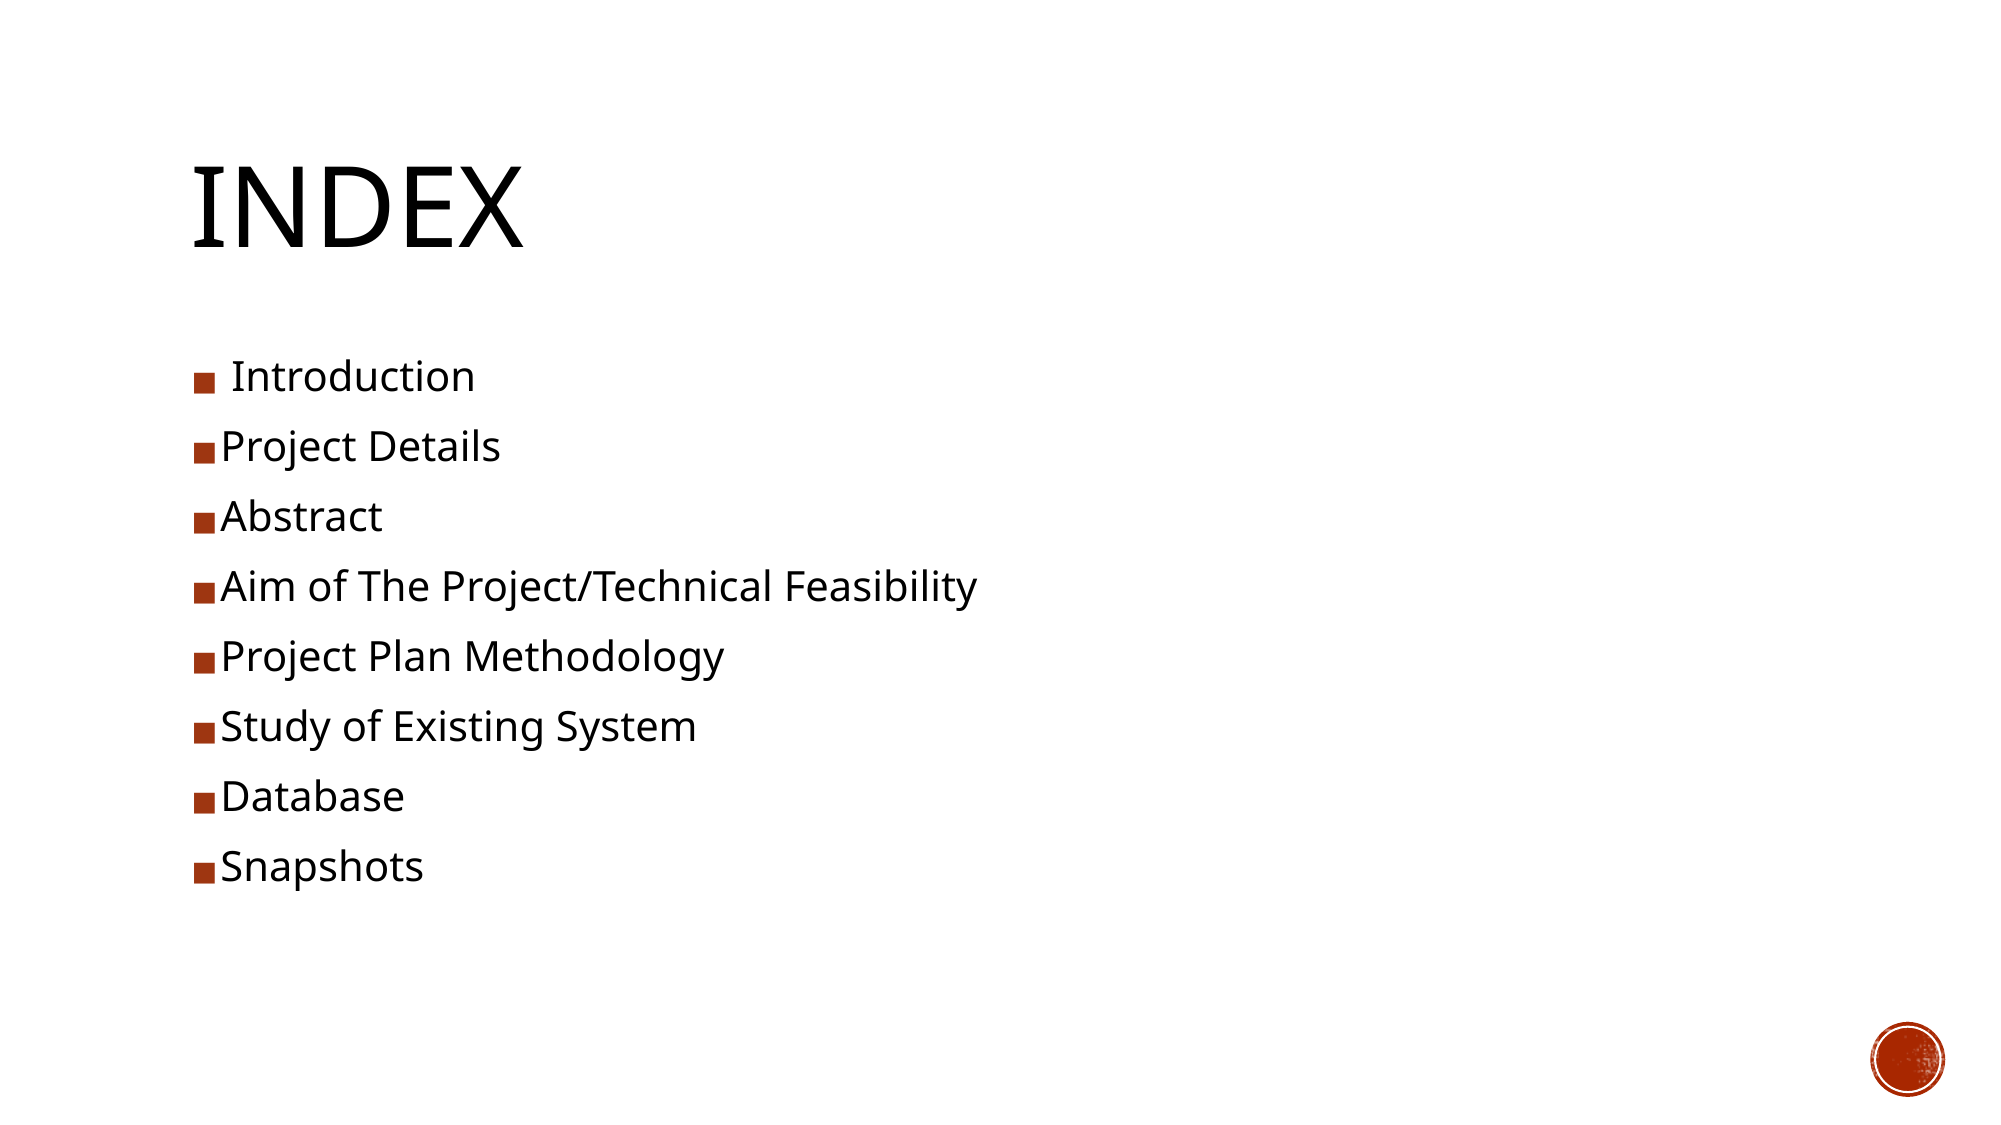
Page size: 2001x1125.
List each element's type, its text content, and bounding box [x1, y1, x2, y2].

title INDEX [175, 79, 1826, 344]
list Introduction Project Details Abstract Aim of The Project/Technical Feasibility Project Plan Methodology Study of Existing System Database Snapshots [175, 348, 1826, 1013]
picture [1870, 1021, 1946, 1097]
